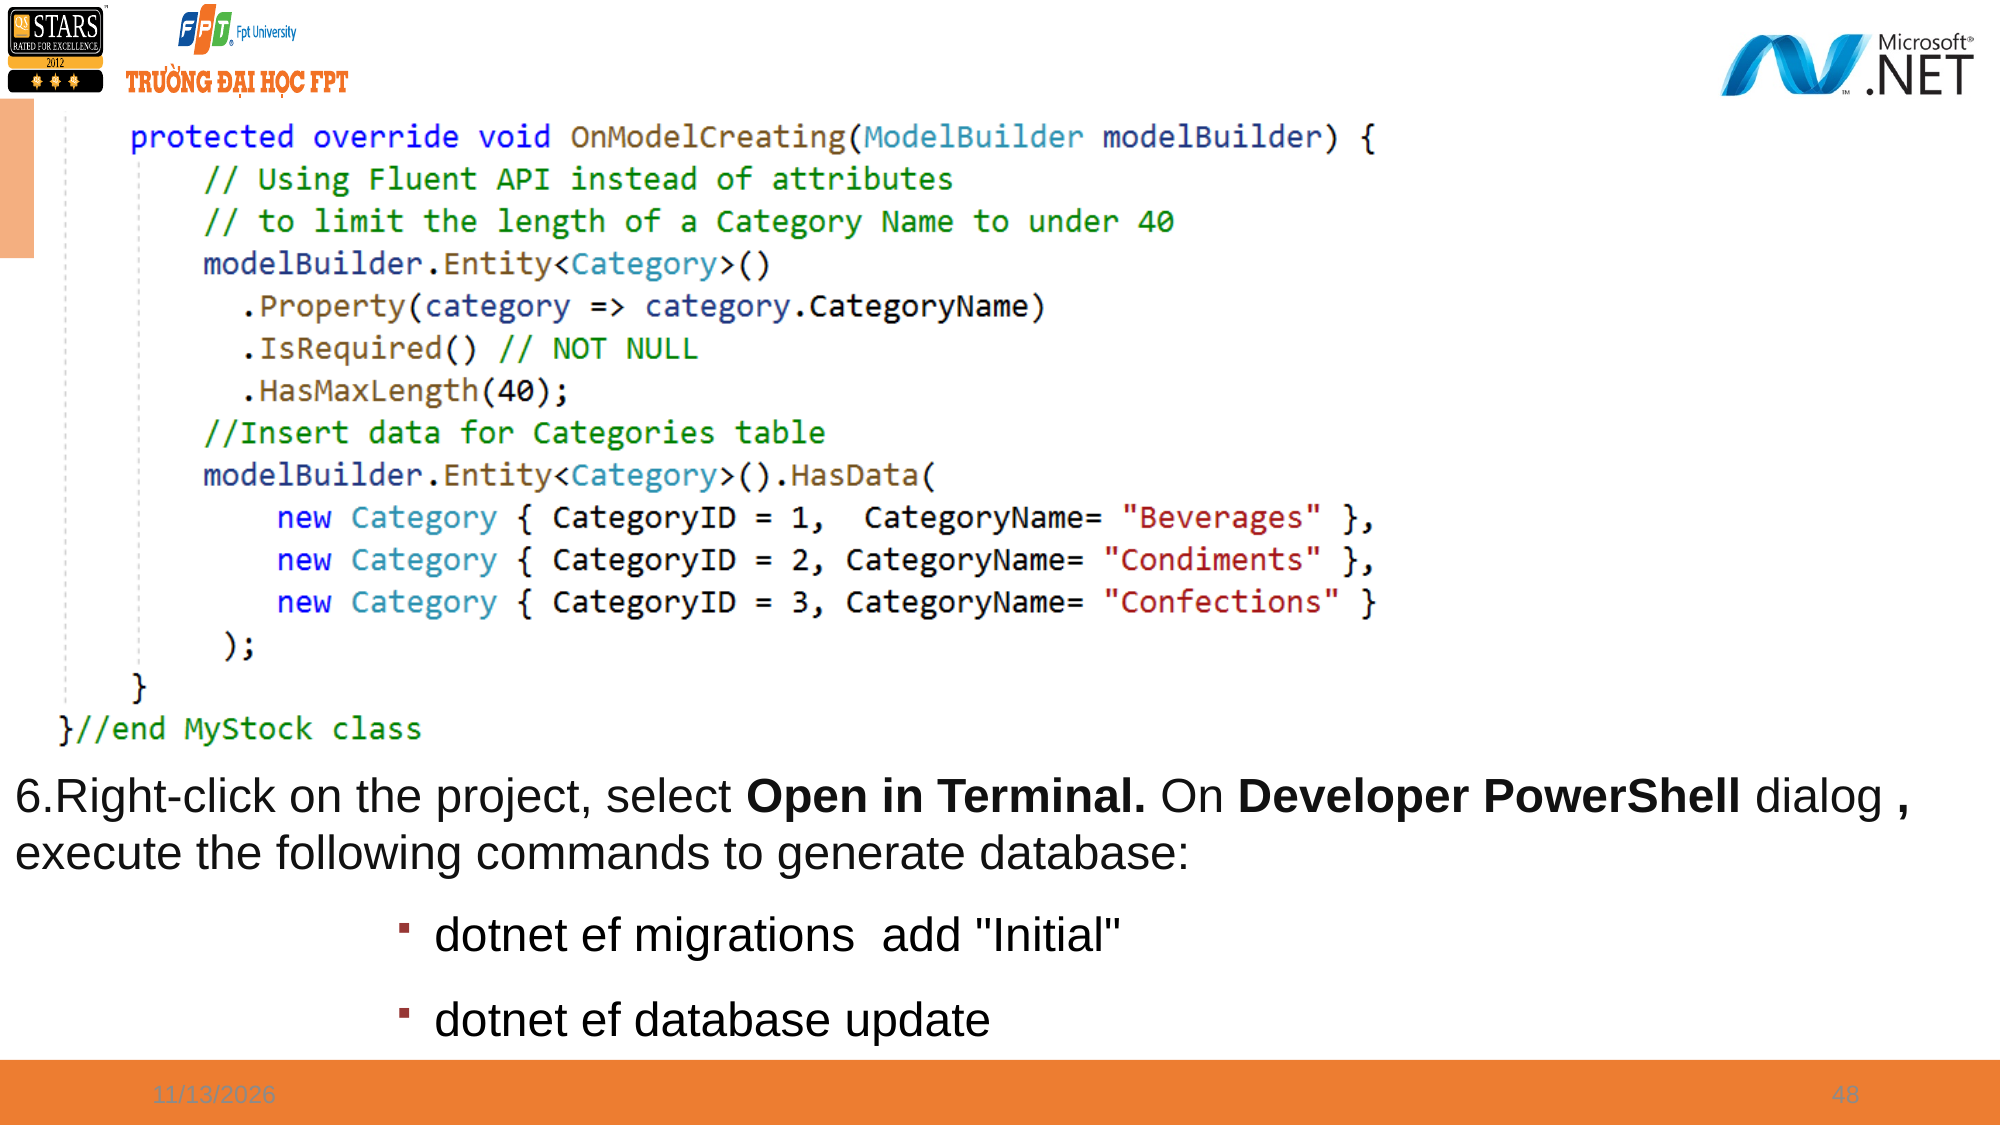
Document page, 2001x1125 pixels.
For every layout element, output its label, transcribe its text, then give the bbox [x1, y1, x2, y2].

text_box 6.Right-click on the project, select Open in Terminal. On Developer PowerShell dialog , execute the following commands to generate database: [0, 756, 2000, 887]
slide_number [137, 1063, 588, 1123]
slide_number 48 [1424, 1063, 1875, 1123]
picture [1685, 0, 2001, 129]
text_box dotnet ef migrations add "Initial" dotnet ef database update [335, 896, 1706, 1054]
picture [44, 111, 1406, 755]
